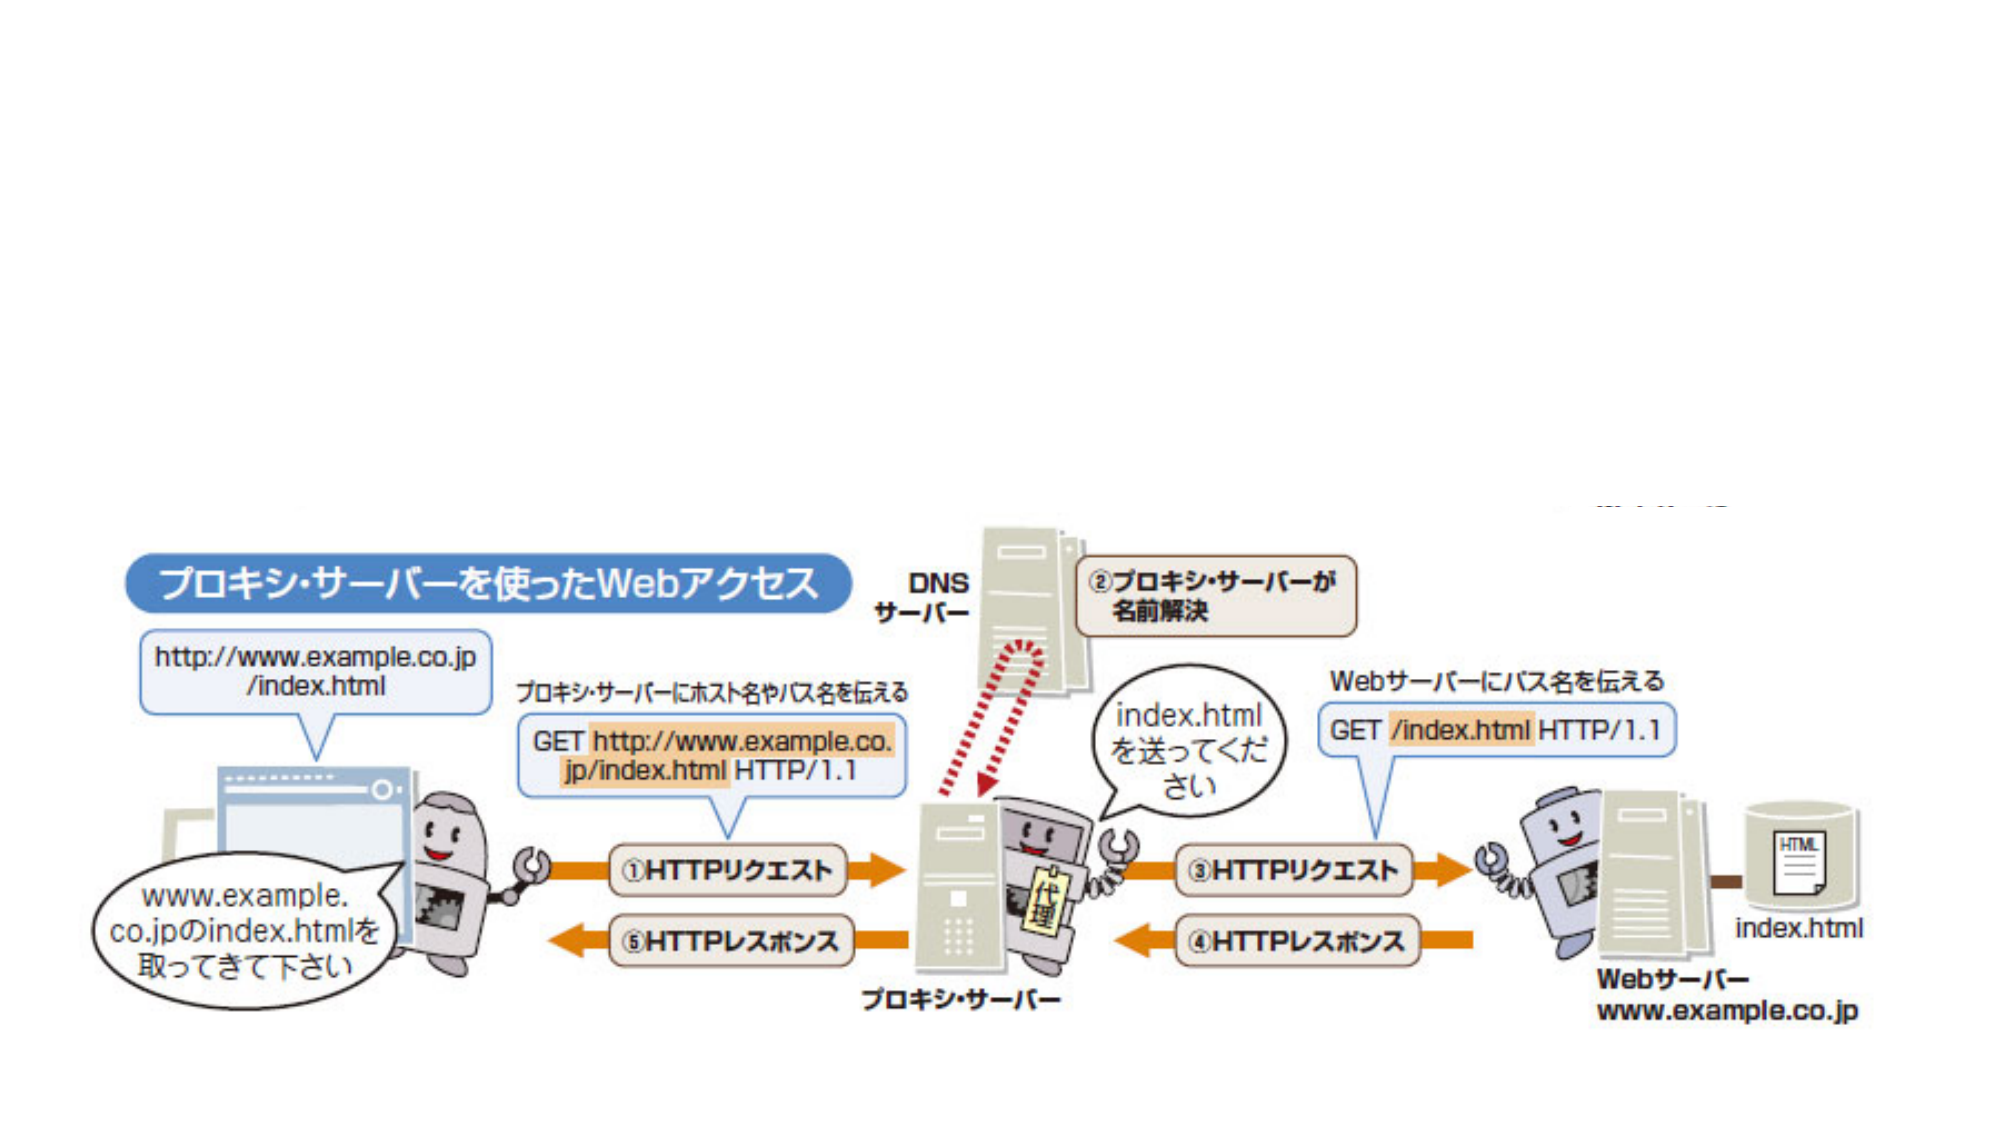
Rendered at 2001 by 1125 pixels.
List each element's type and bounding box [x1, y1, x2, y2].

text_box [78, 506, 1905, 1037]
